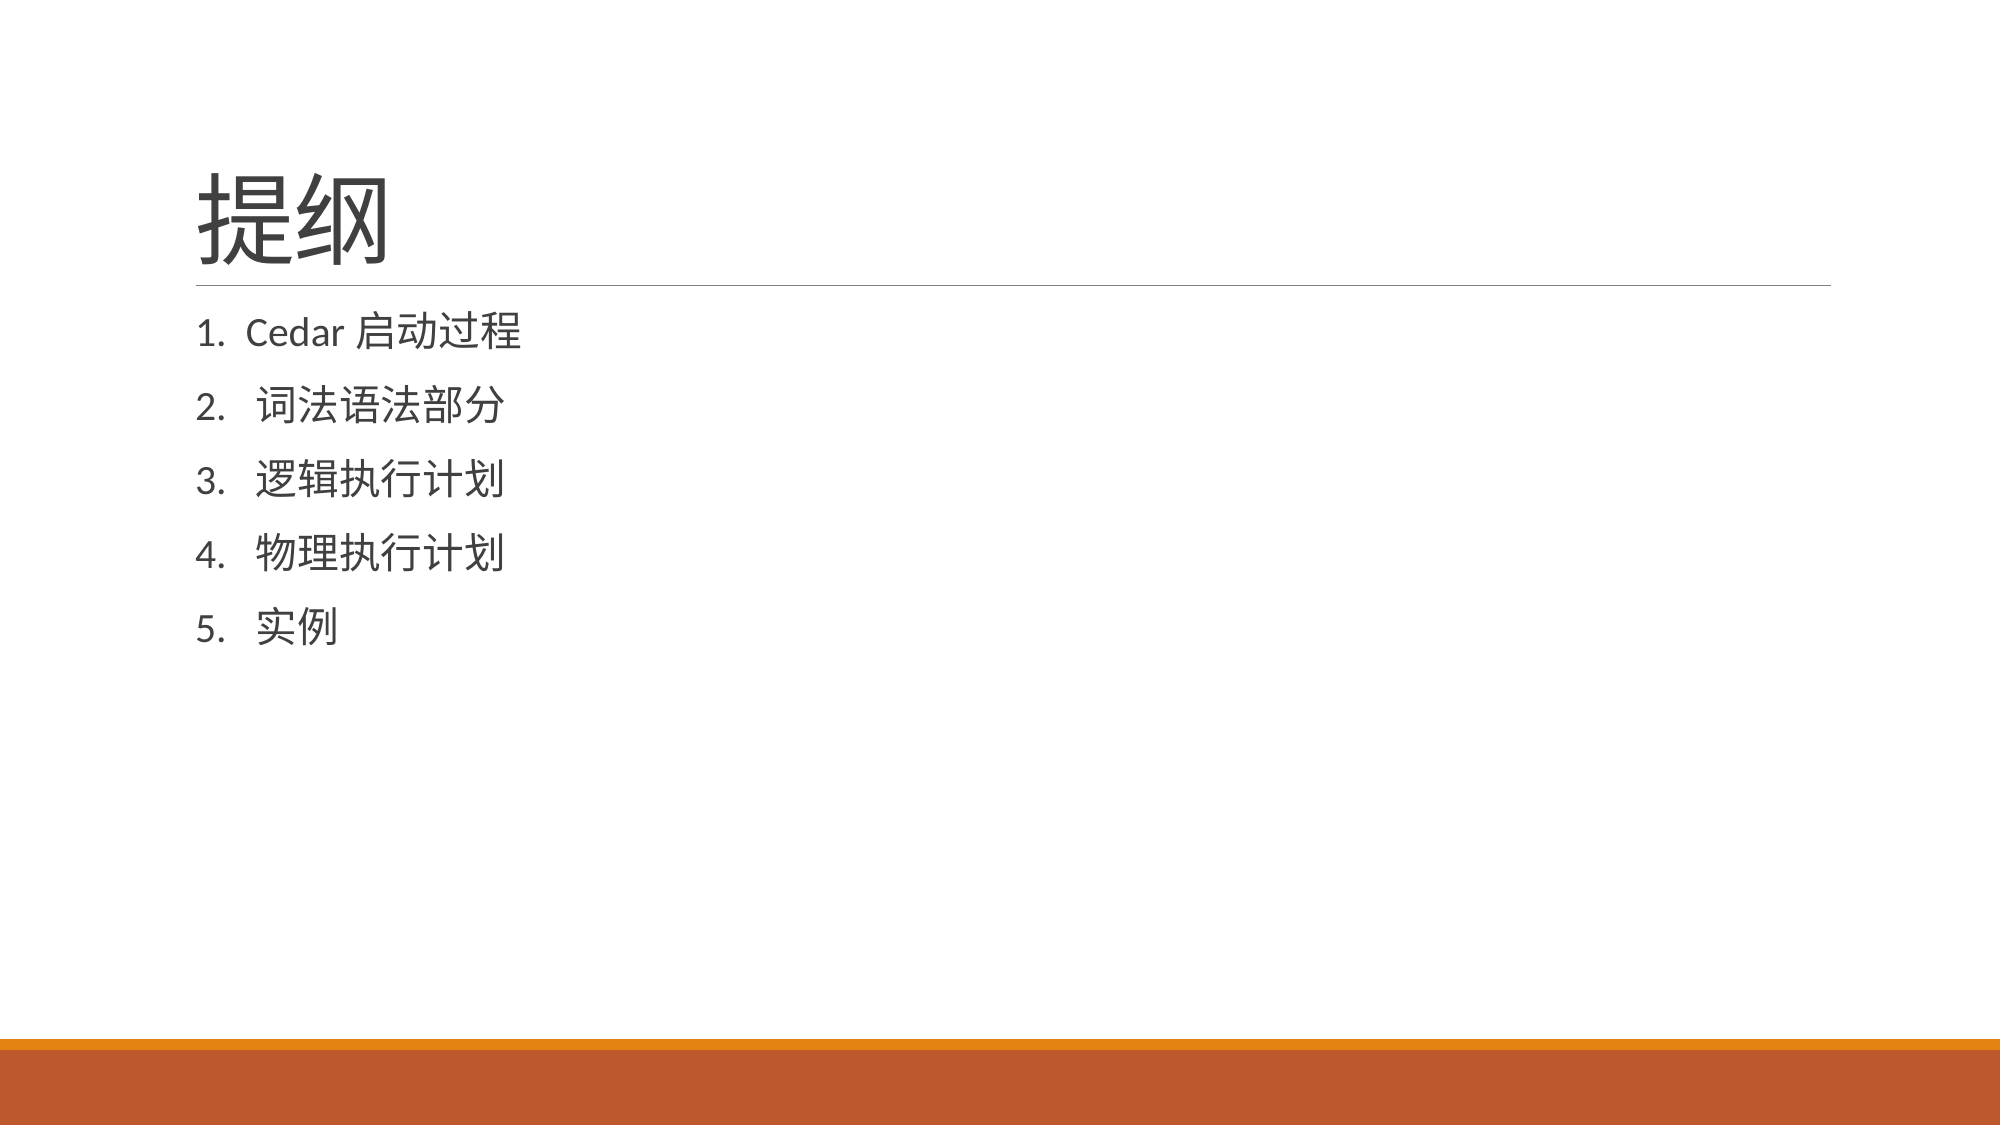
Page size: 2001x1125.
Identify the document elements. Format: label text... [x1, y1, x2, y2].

title 提纲 [180, 47, 1830, 285]
list 1. Cedar启动过程 2. 词法语法部分 3. 逻辑执行计划 4. 物理执行计划 5. 实例 [180, 302, 1830, 963]
